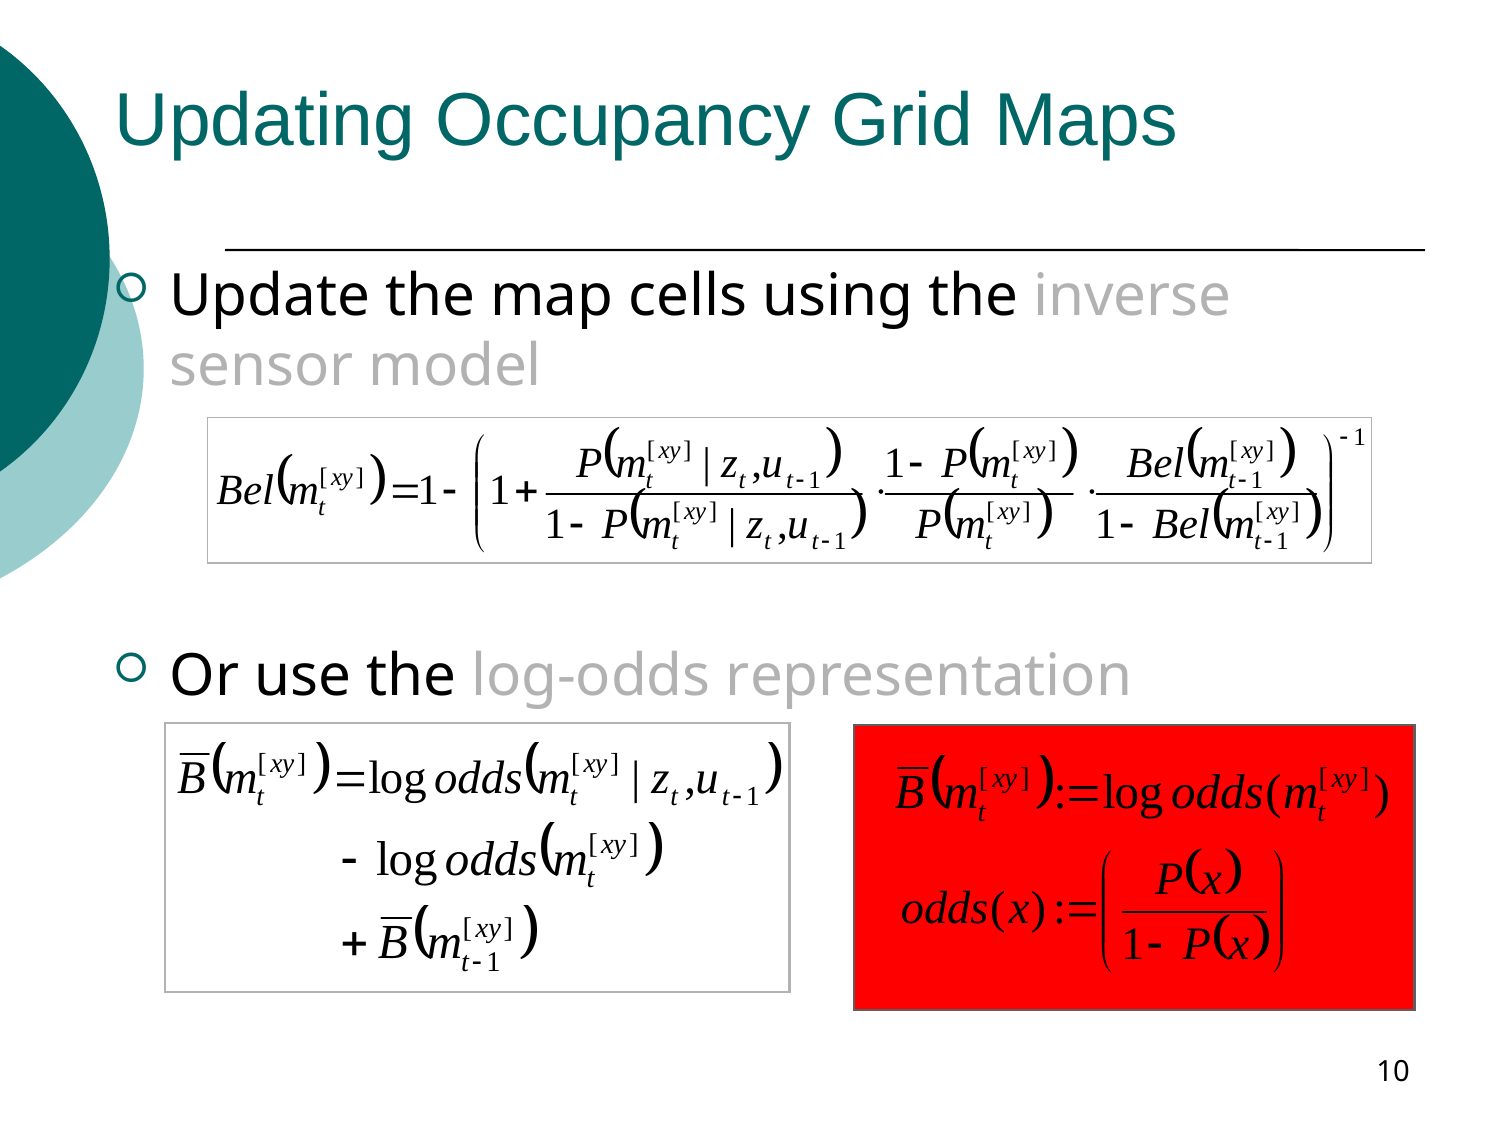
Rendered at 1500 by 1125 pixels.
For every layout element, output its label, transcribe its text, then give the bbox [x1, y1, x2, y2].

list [168, 742, 782, 818]
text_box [334, 822, 666, 901]
title Updating Occupancy Grid Maps [99, 62, 1482, 168]
slide_number 10 [1074, 1024, 1426, 1101]
list Update the map cells using the inverse sensor model Or use the log-odds representation [98, 249, 1423, 1038]
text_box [885, 755, 1401, 834]
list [208, 418, 1372, 563]
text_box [332, 905, 538, 984]
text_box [894, 841, 1298, 982]
